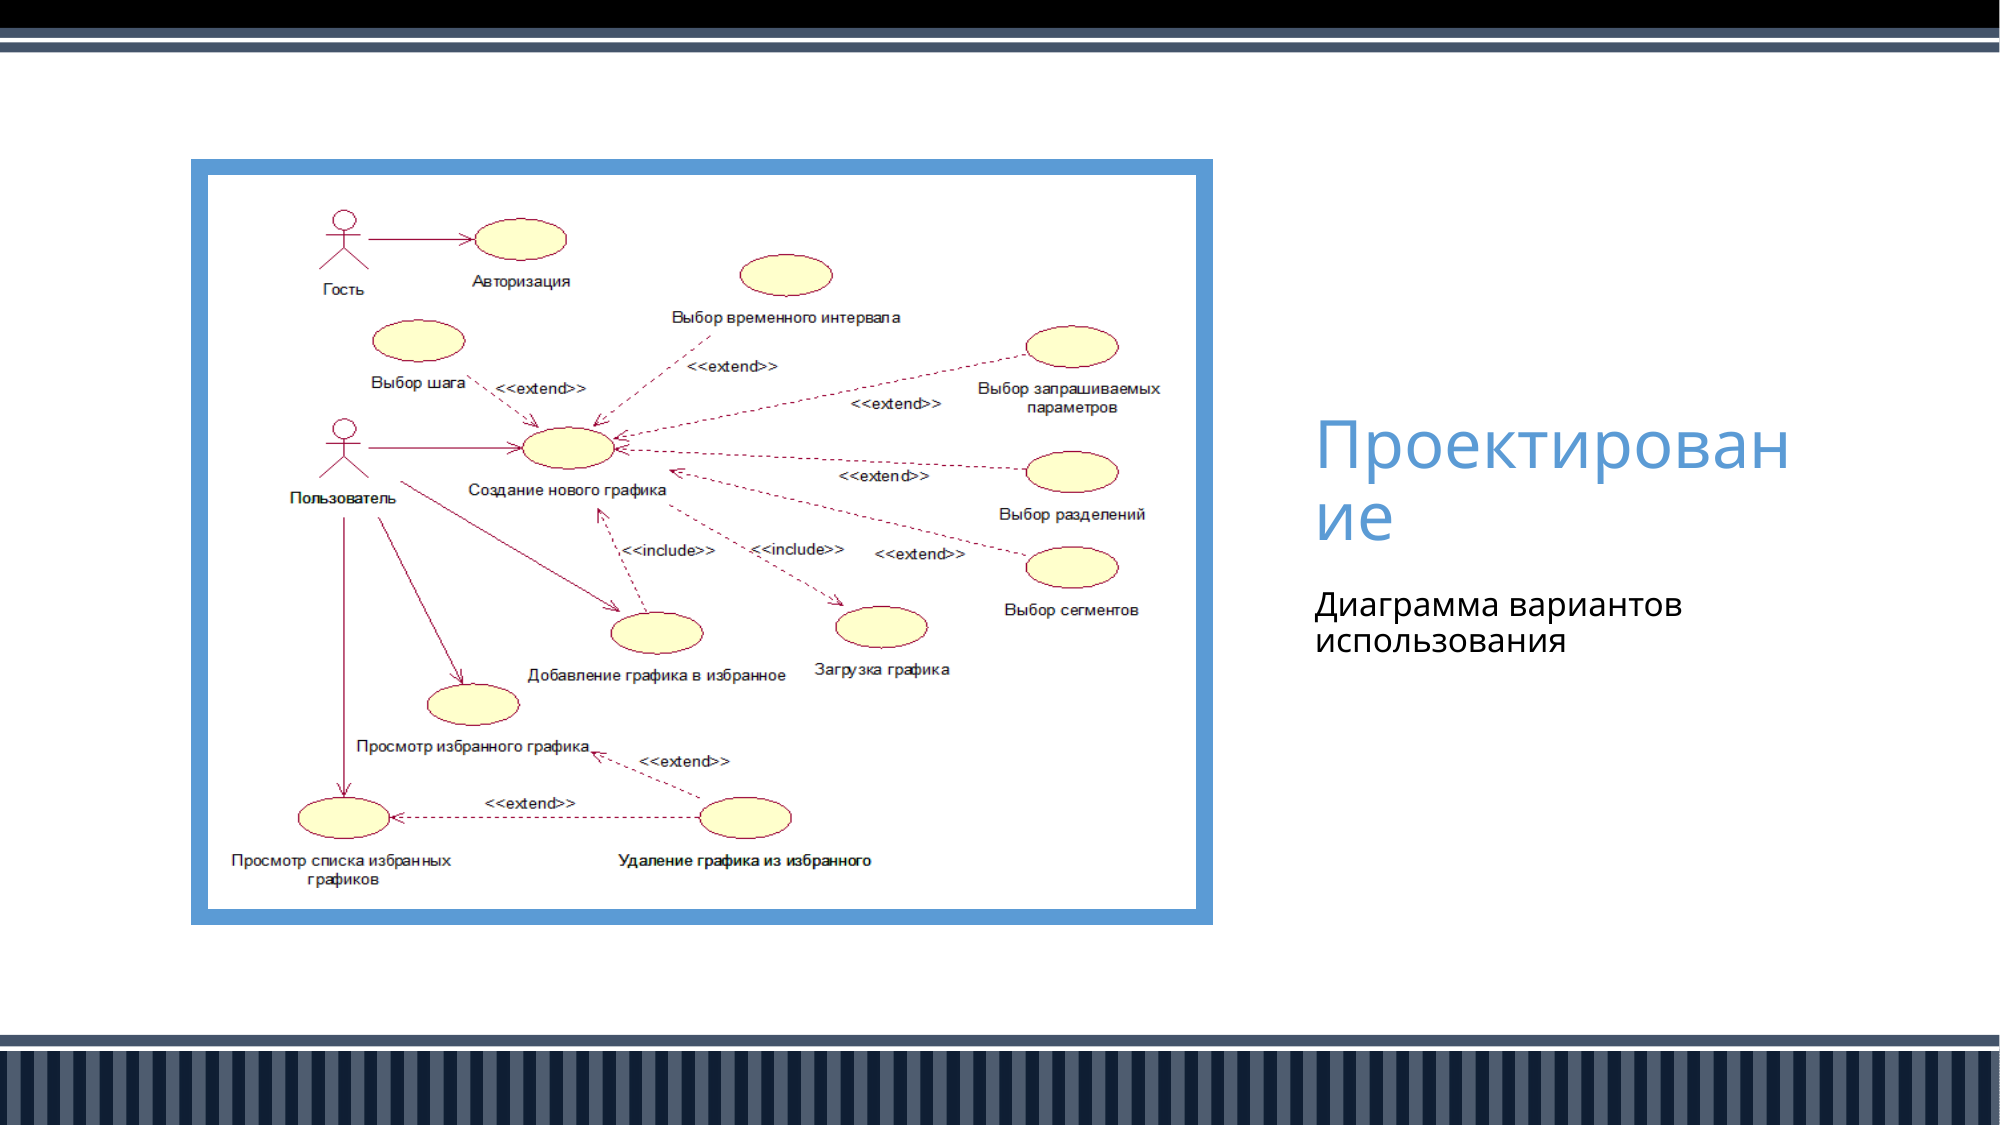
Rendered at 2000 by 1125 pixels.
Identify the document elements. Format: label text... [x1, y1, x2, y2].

picture [229, 196, 1176, 888]
list Диаграмма вариантов использования [1299, 580, 1813, 875]
title Проектирование [1299, 224, 1851, 563]
